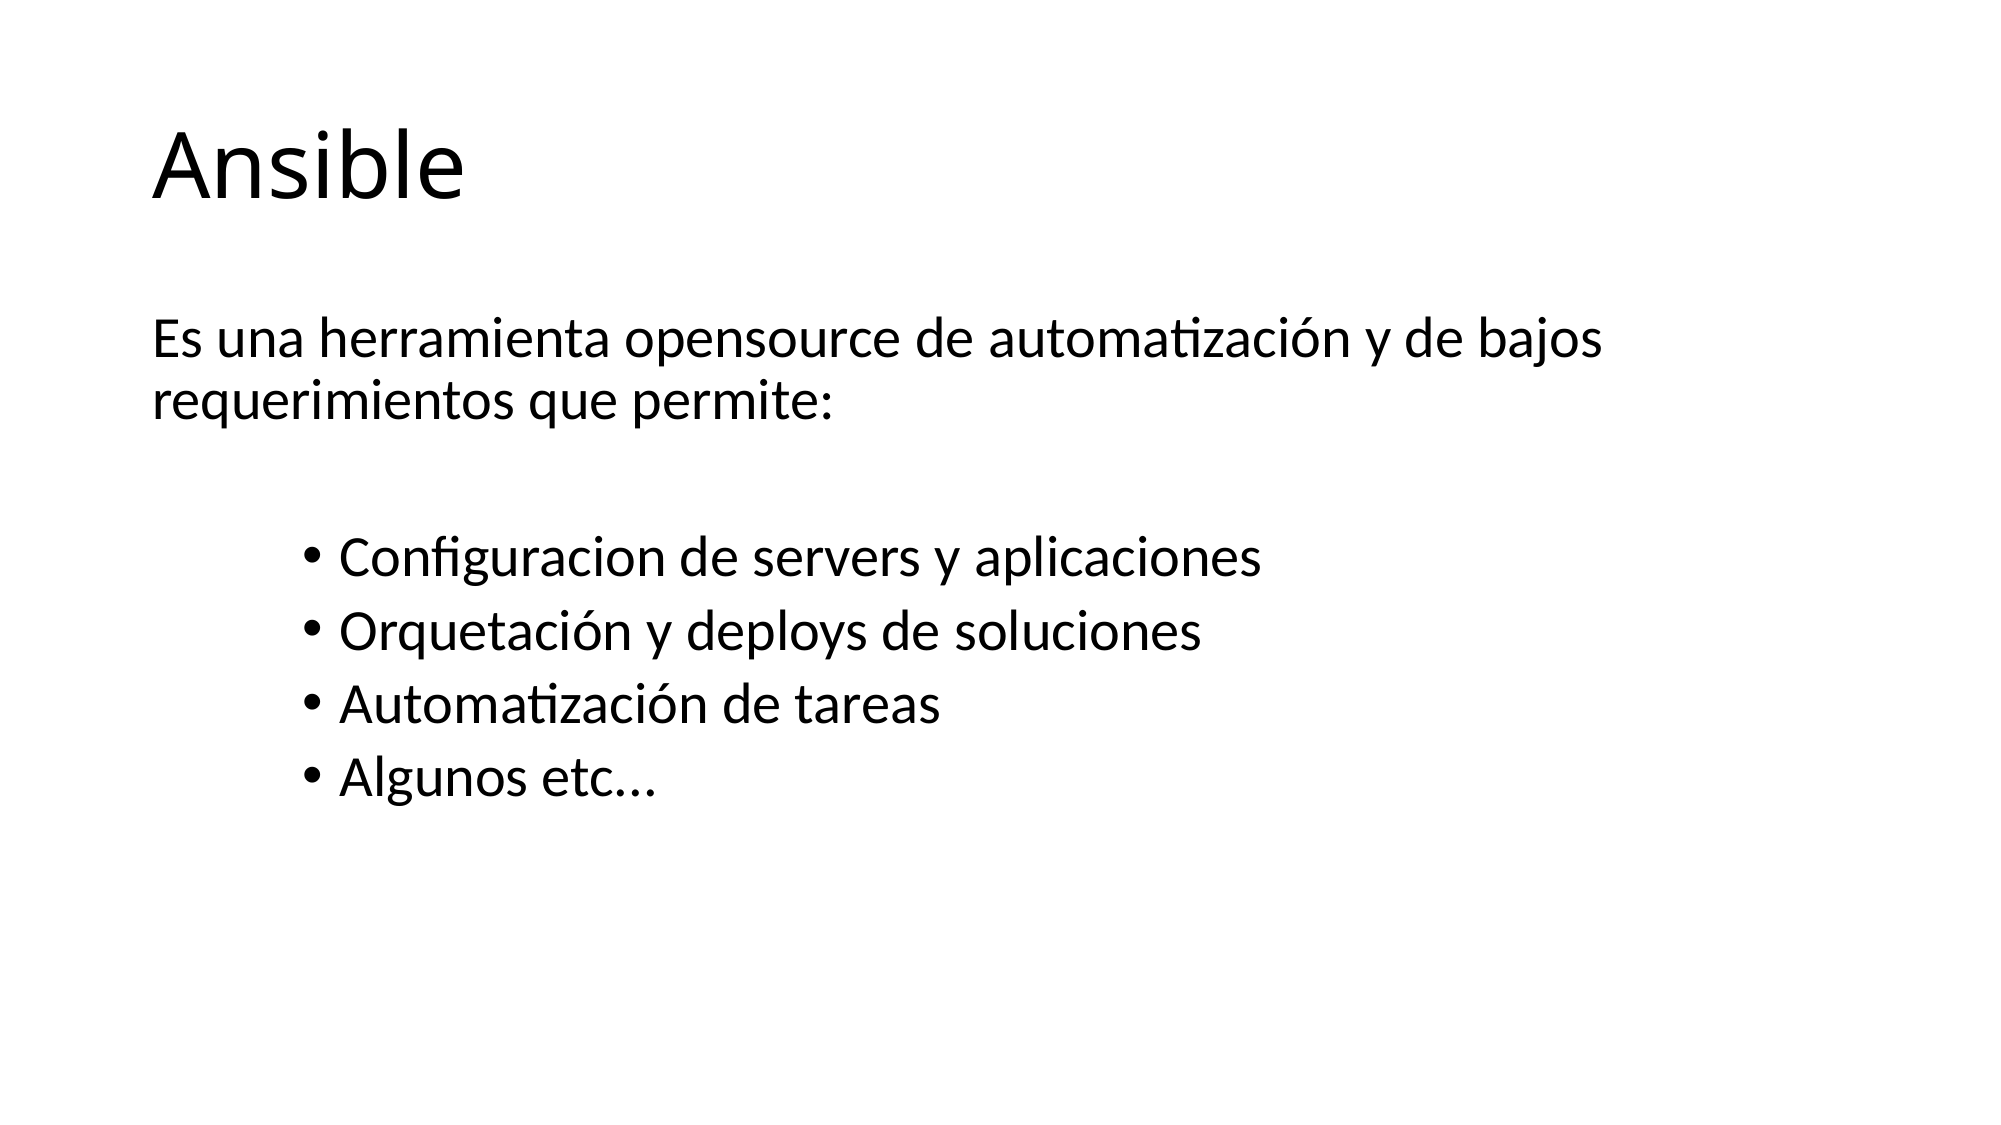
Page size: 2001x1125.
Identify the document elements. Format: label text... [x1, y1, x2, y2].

text_box Es una herramienta opensource de automatización y de bajos requerimientos que permite: Configuracion de servers y aplicaciones Orquetación y deploys de soluciones Automatización de tareas Algunos etc... [137, 299, 1863, 1013]
text_box Ansible [137, 59, 1863, 278]
